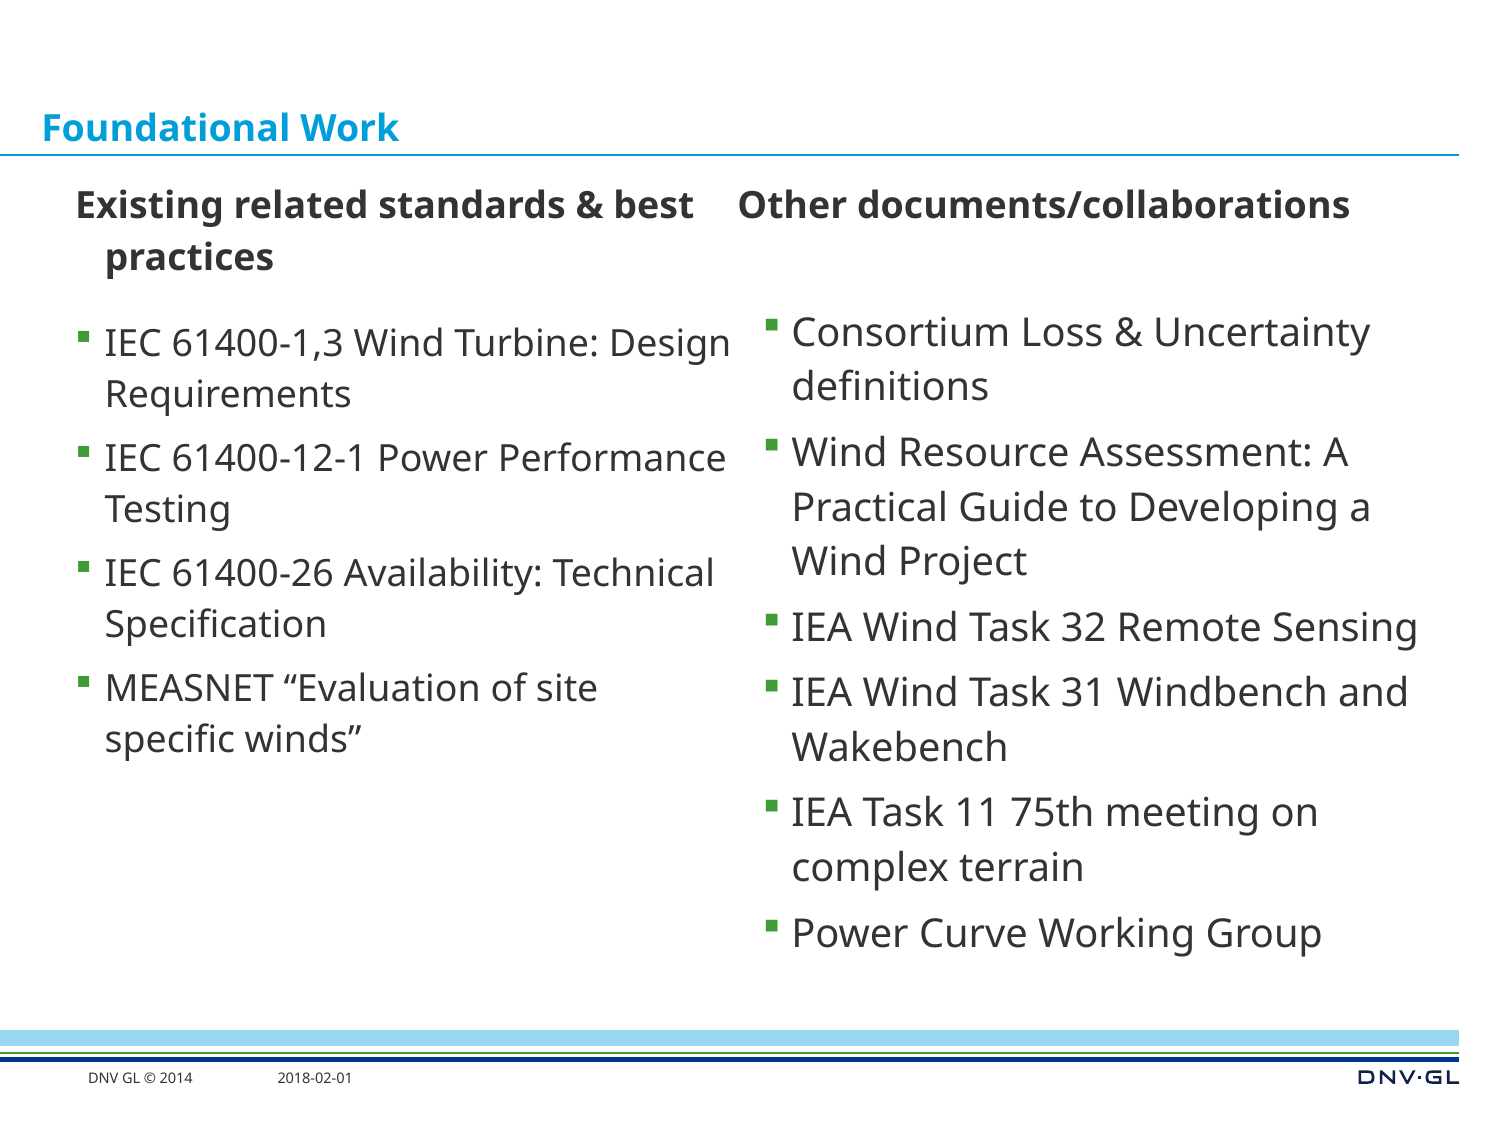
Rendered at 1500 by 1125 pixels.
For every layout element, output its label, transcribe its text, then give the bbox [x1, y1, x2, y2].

list Existing related standards & best practices [75, 174, 737, 250]
list Consortium Loss & Uncertainty definitions Wind Resource Assessment: A Practical Guide to Developing a Wind Project IEA Wind Task 32 Remote Sensing IEA Wind Task 31 Windbench and Wakebench IEA Task 11 75th meeting on complex terrain Power Curve Working Group [762, 299, 1425, 1000]
list Other documents/collaborations [737, 174, 1463, 250]
title Foundational Work [41, 39, 1459, 150]
list IEC 61400-1,3 Wind Turbine: Design Requirements IEC 61400-12-1 Power Performance Testing IEC 61400-26 Availability: Technical Specification MEASNET “Evaluation of site specific winds” [75, 312, 738, 1013]
